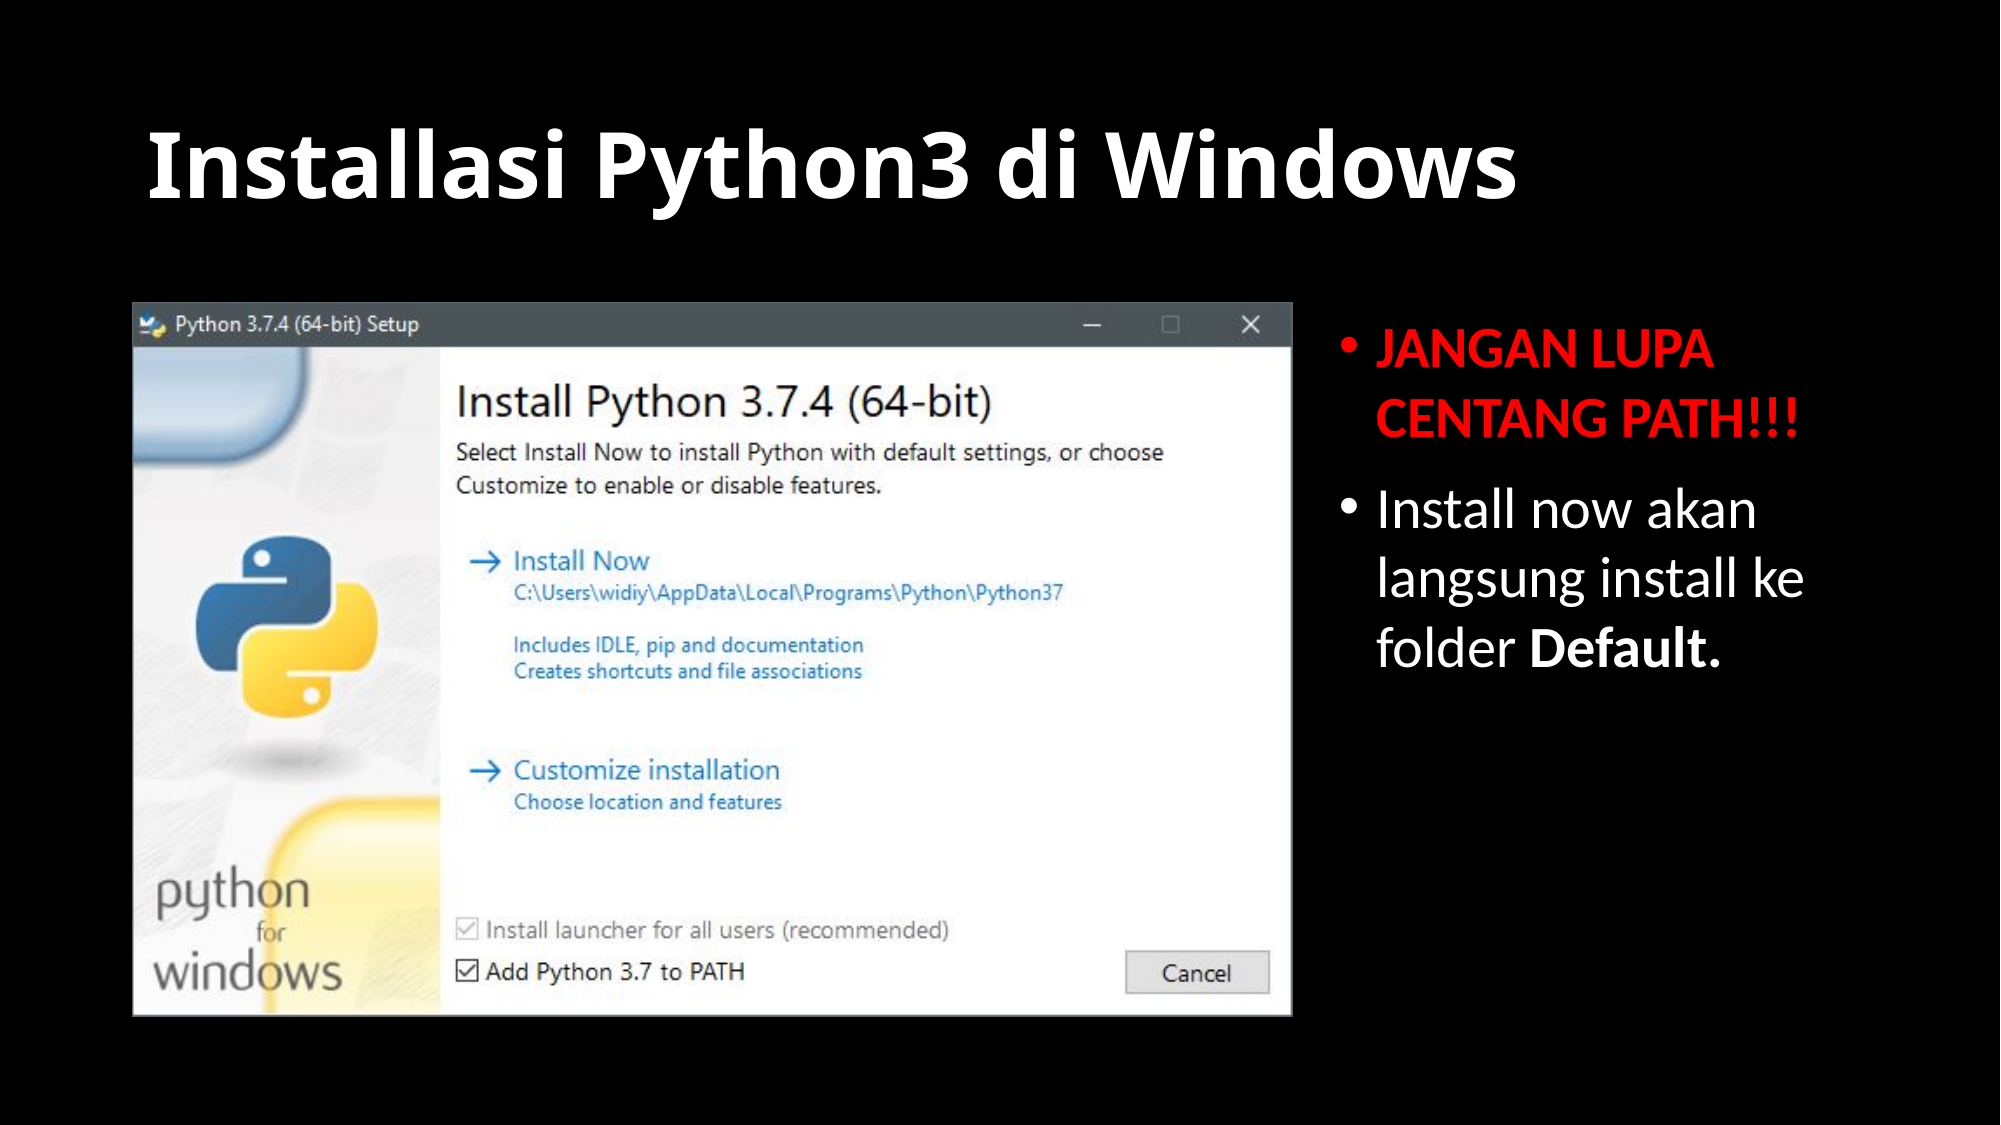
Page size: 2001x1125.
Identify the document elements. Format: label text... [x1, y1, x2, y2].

title Installasi Python3 di Windows [132, 59, 1858, 278]
picture [132, 302, 1293, 1017]
text_box JANGAN LUPA CENTANG PATH!!! Install now akan langsung install ke folder Default. [1323, 301, 1893, 1016]
